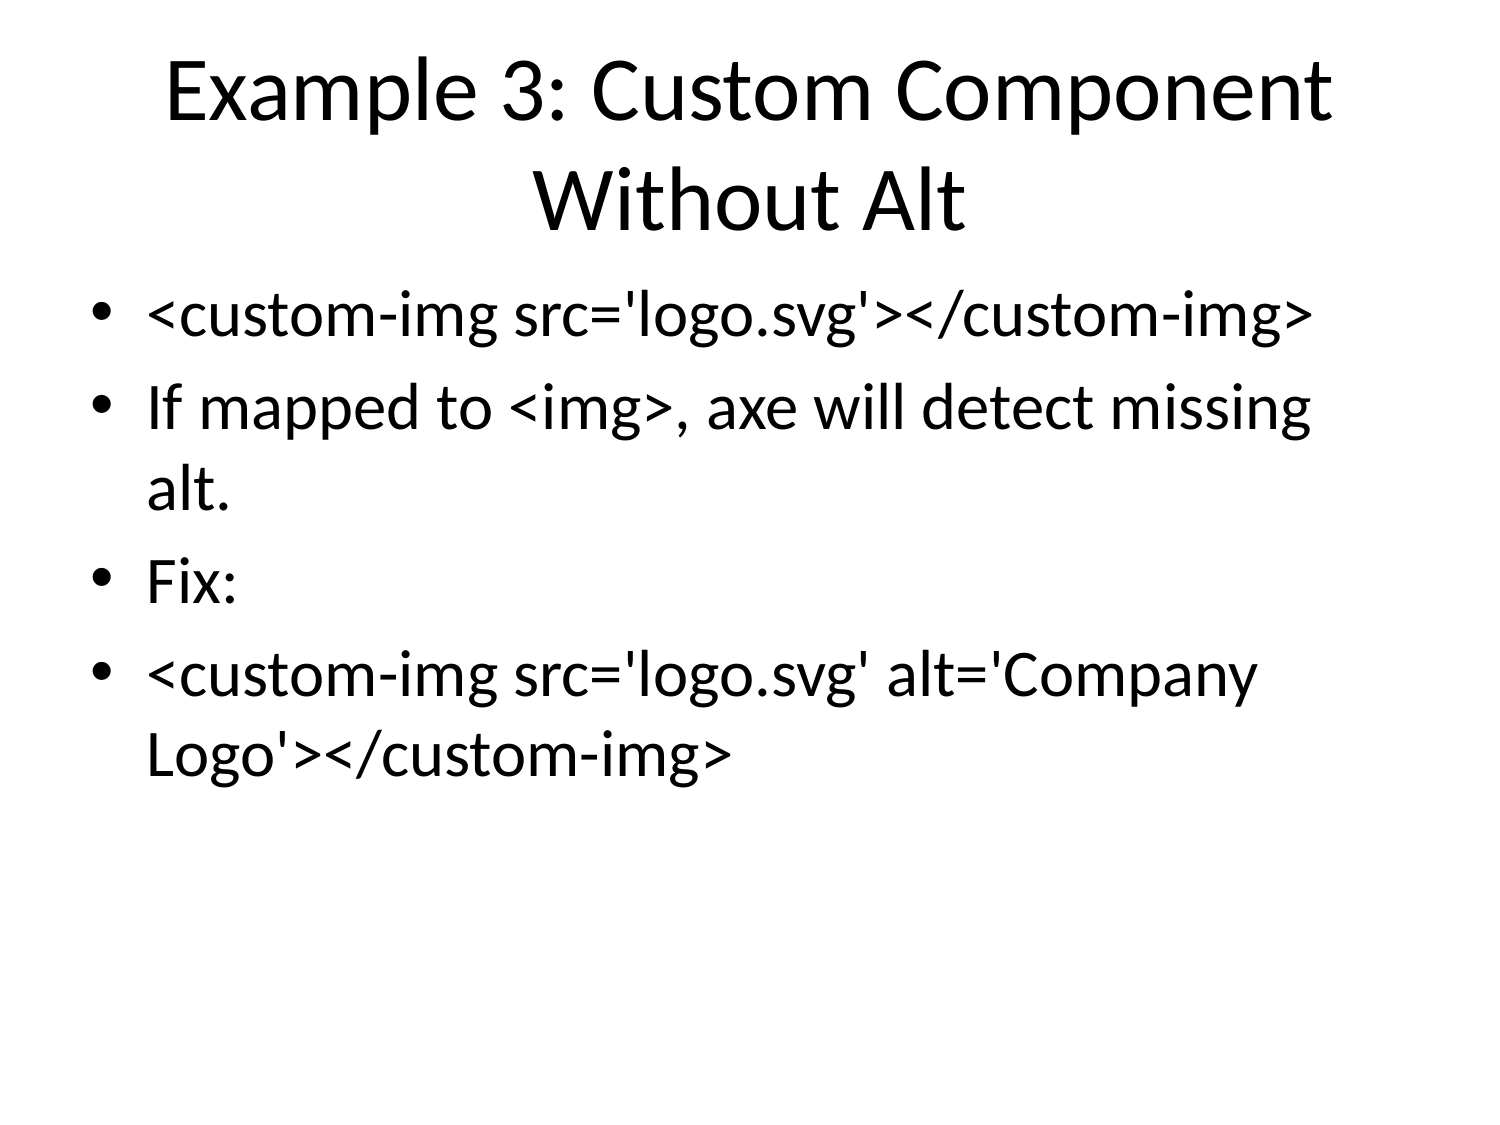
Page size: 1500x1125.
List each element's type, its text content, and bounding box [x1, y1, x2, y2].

title Example 3: Custom Component Without Alt [75, 45, 1425, 233]
list <custom-img src='logo.svg'></custom-img> If mapped to <img>, axe will detect missing alt. Fix: <custom-img src='logo.svg' alt='Company Logo'></custom-img> [75, 262, 1425, 1005]
